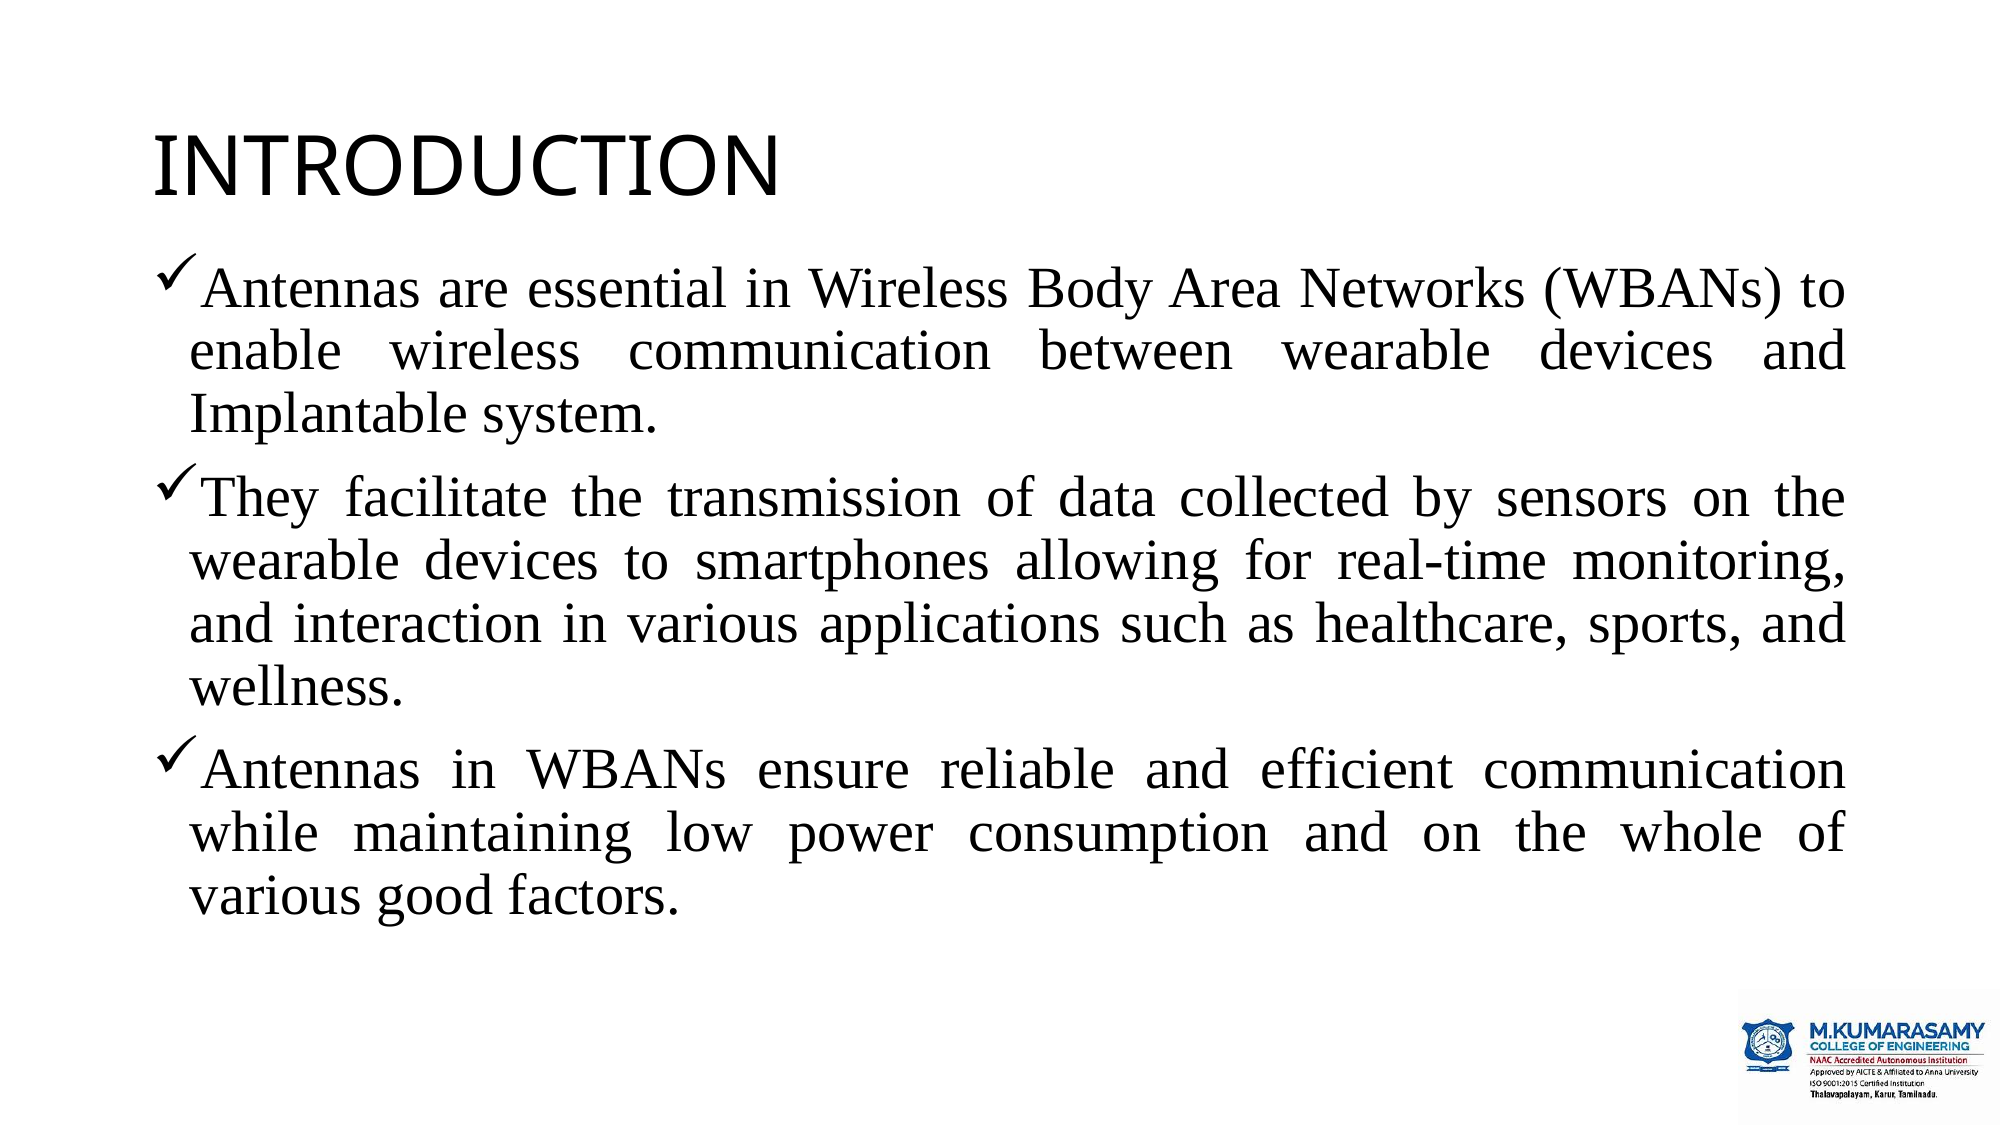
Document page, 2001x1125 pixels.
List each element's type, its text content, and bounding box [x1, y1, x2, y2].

title INTRODUCTION [137, 59, 1863, 249]
list Antennas are essential in Wireless Body Area Networks (WBANs) to enable wireless communication between wearable devices and Implantable system. They facilitate the transmission of data collected by sensors on the wearable devices to smartphones allowing for real-time monitoring, and interaction in various applications such as healthcare, sports, and wellness. Antennas in WBANs ensure reliable and efficient communication while maintaining low power consumption and on the whole of various good factors. [137, 249, 1863, 964]
picture [1738, 989, 2000, 1125]
